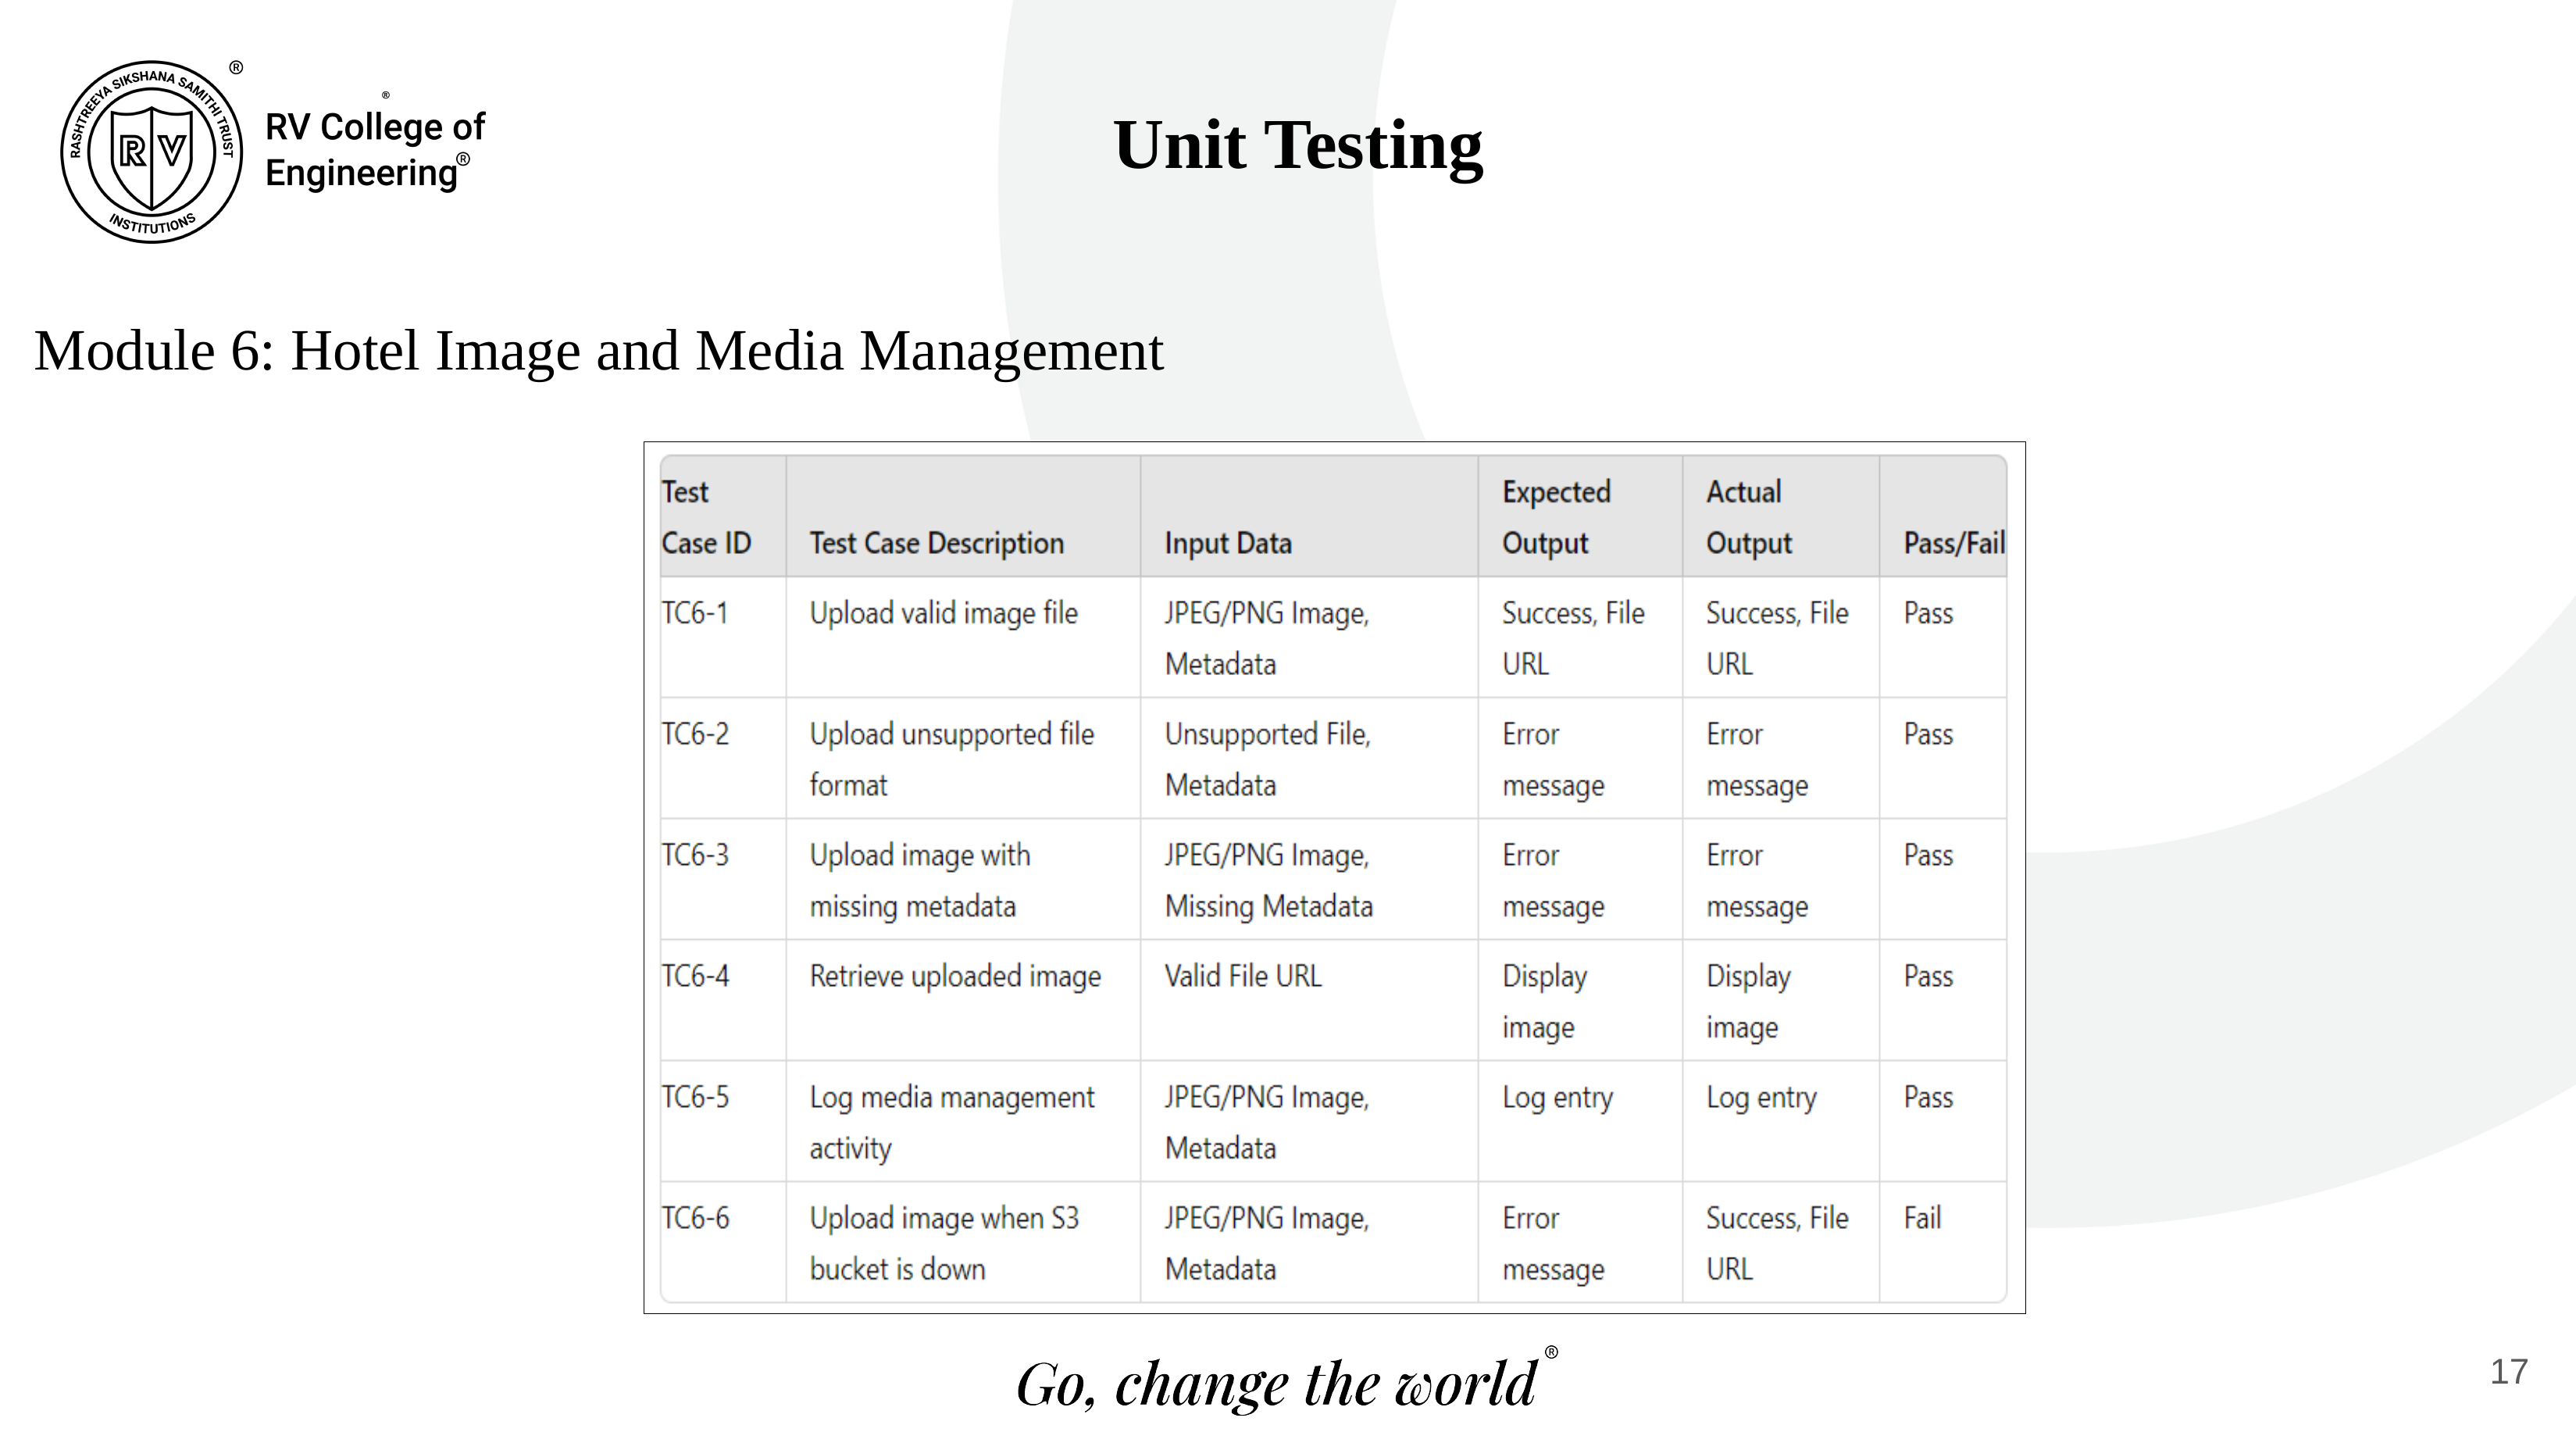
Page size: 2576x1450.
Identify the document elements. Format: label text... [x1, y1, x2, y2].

slide_number 17 [2386, 1313, 2542, 1425]
picture [0, 0, 2576, 1450]
title Module 6: Hotel Image and Media Management [22, 274, 2394, 395]
text_box Unit Testing [717, 98, 1880, 181]
